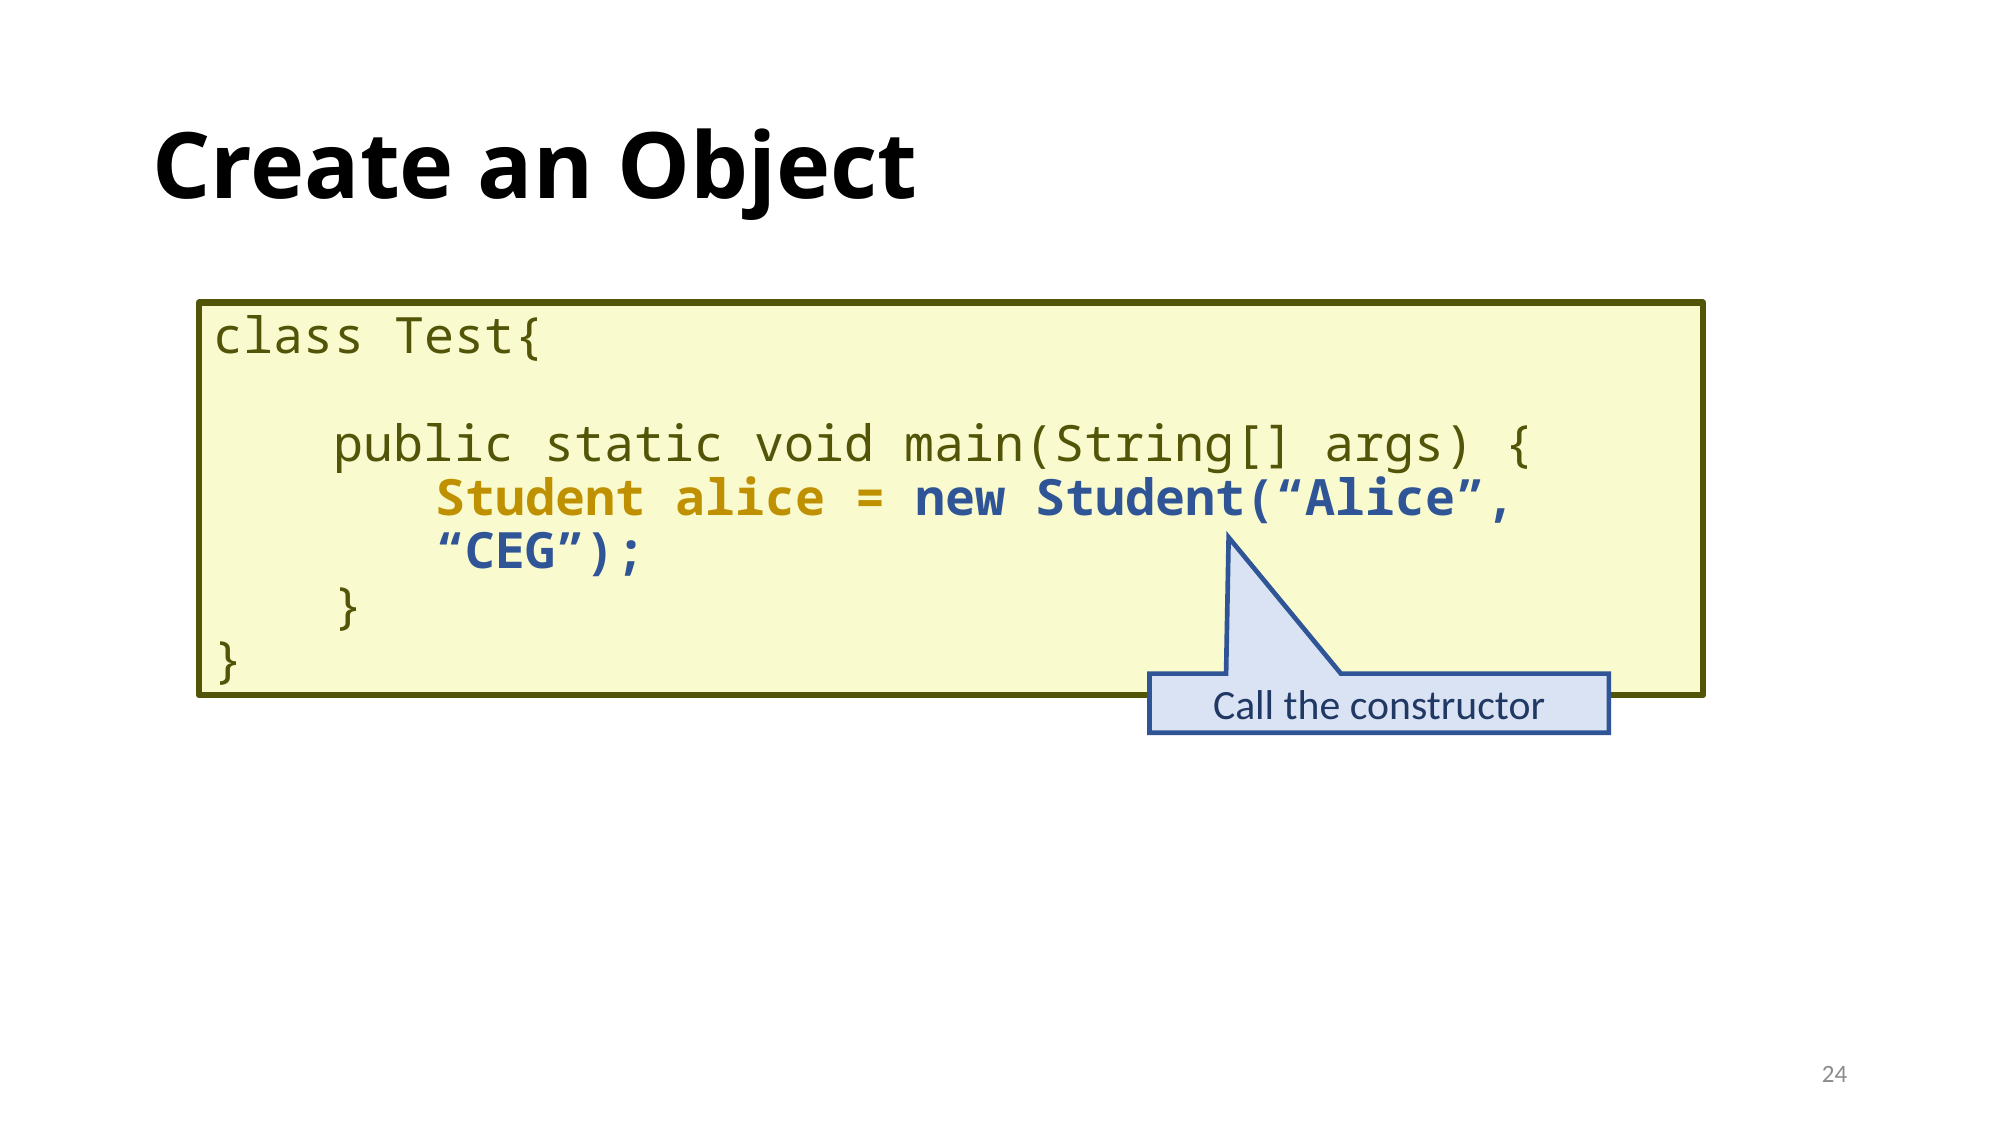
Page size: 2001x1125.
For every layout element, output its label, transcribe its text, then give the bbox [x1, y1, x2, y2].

slide_number 24 [1412, 1042, 1863, 1103]
text_box Call the constructor [1148, 534, 1610, 734]
text_box class Test{ public static void main(String[] args) { Student alice = new Student(“Alice”, “CEG”); } } [199, 302, 1704, 696]
title Create an Object [137, 59, 1863, 278]
